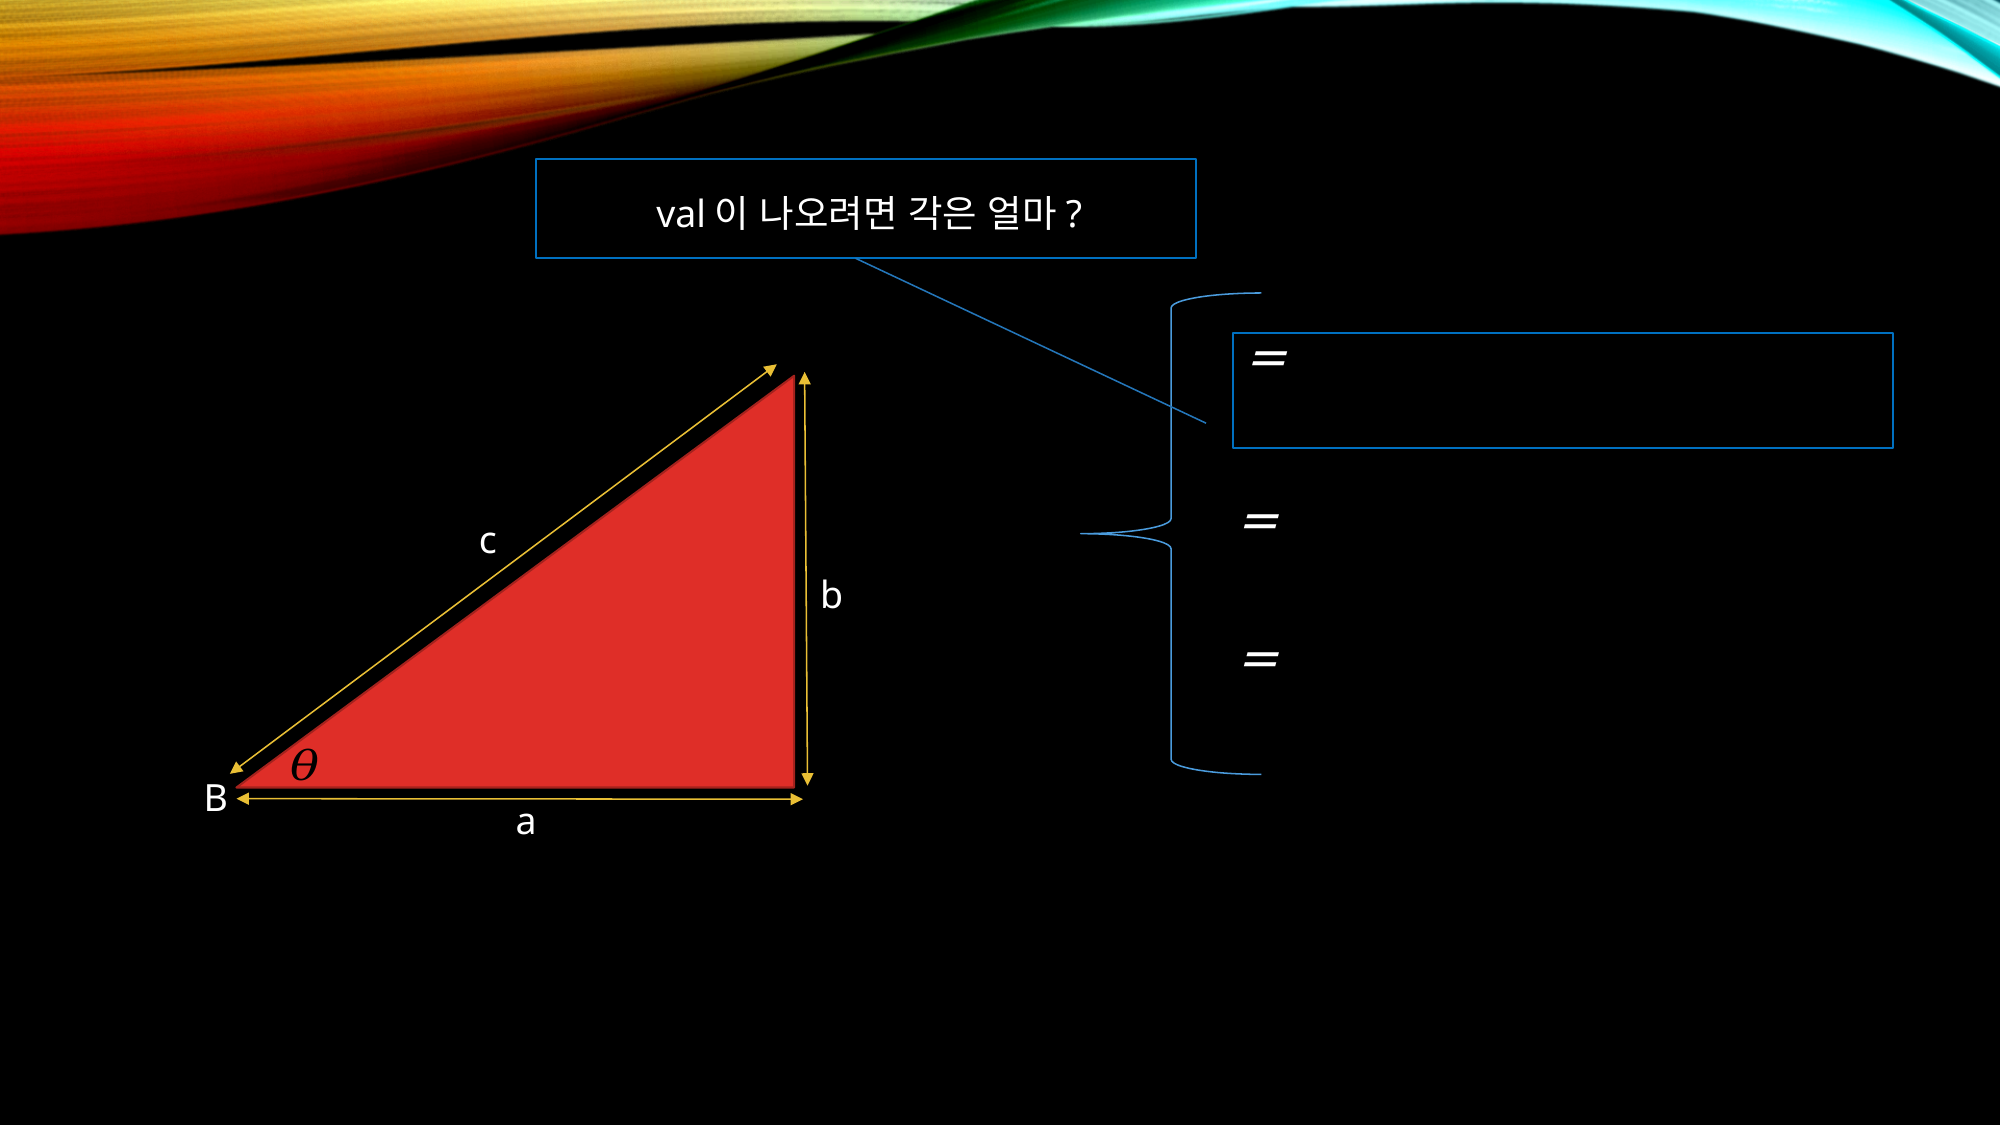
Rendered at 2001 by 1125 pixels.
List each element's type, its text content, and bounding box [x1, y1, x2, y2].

text_box [1232, 332, 1894, 449]
picture [0, 0, 2000, 237]
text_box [804, 371, 808, 786]
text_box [229, 363, 778, 775]
text_box [257, 374, 796, 789]
text_box a [500, 789, 569, 798]
text_box b [808, 563, 863, 624]
text_box B [188, 766, 257, 827]
text_box [535, 158, 1197, 259]
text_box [855, 257, 1207, 424]
text_box [1079, 292, 1262, 776]
text_box a [500, 800, 569, 850]
